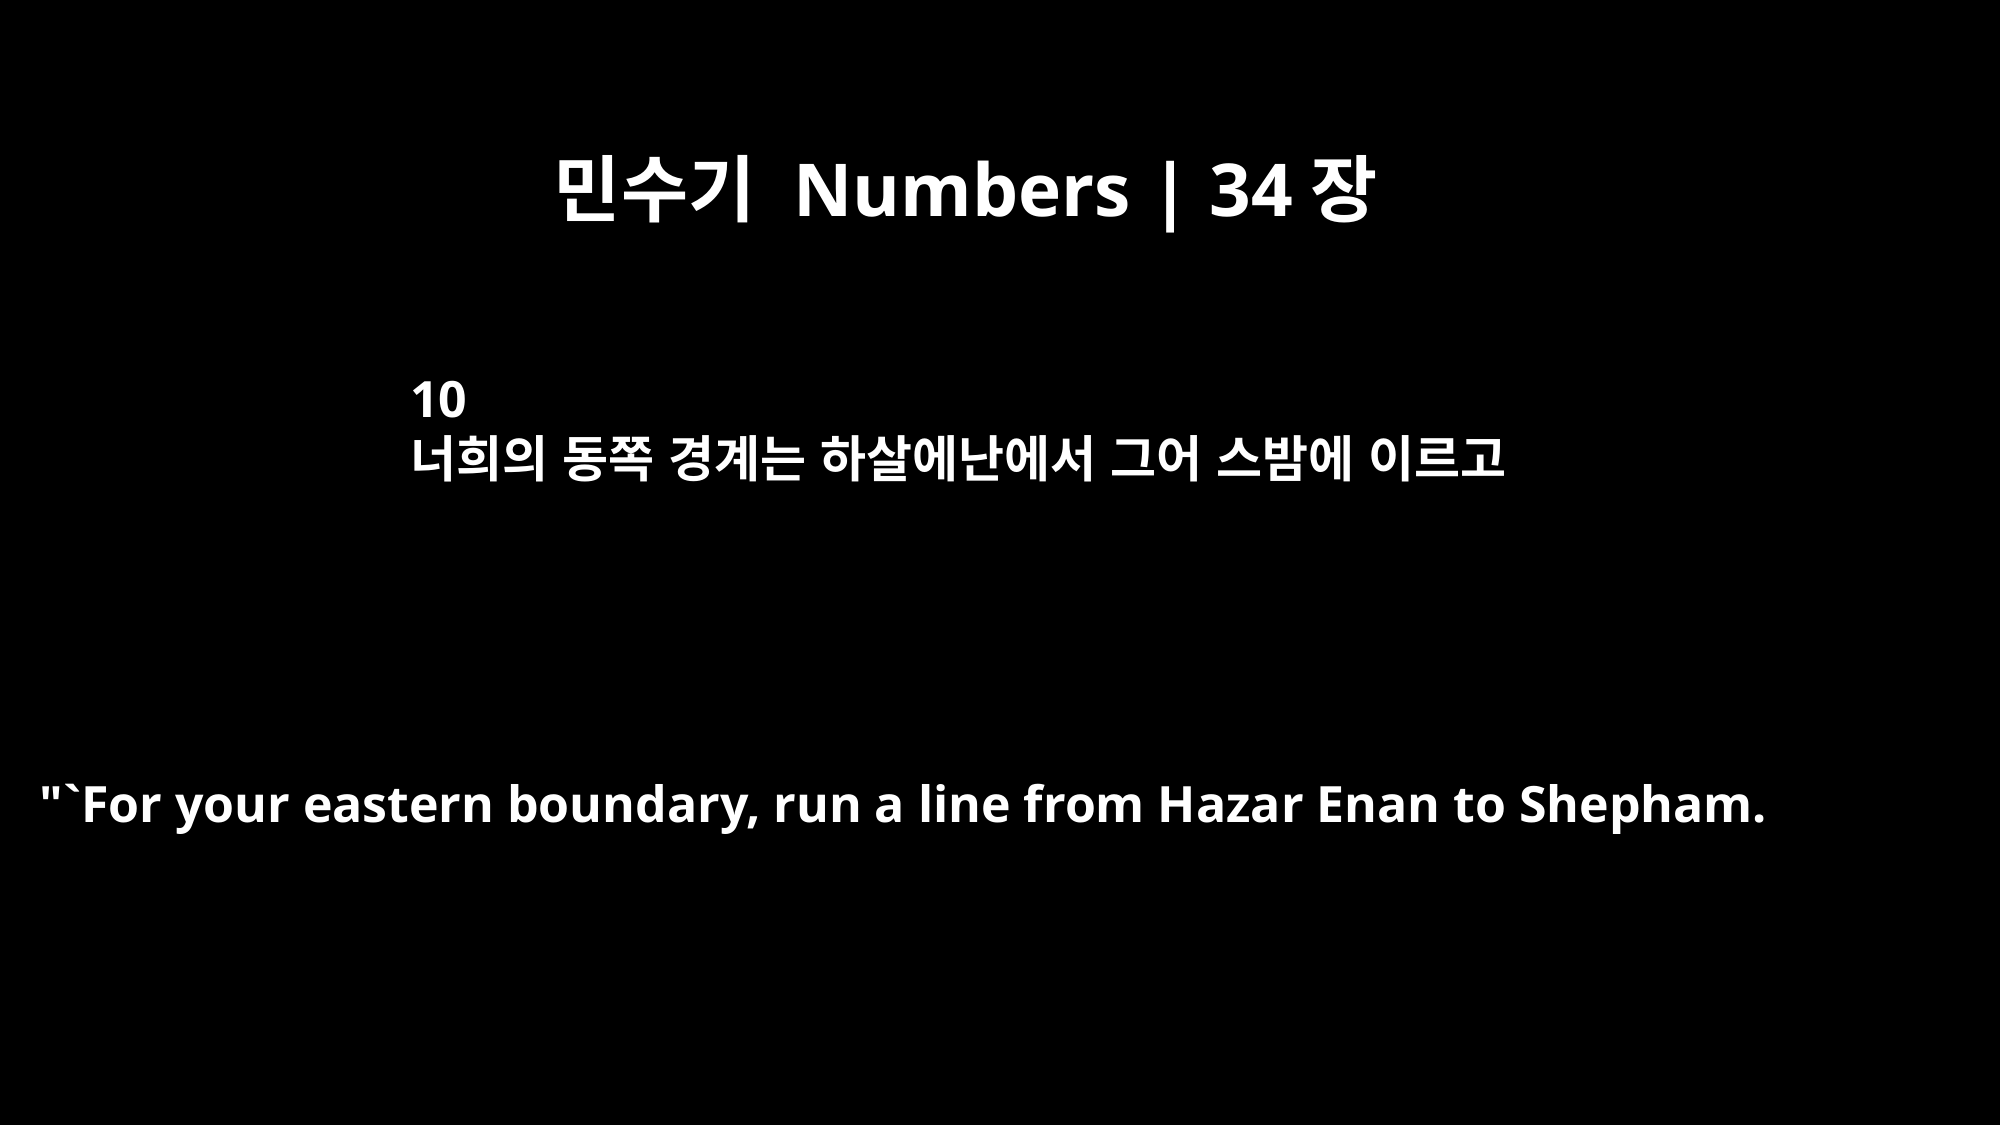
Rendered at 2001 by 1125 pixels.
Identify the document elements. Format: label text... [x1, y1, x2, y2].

text_box 민수기 Numbers | 34장 [538, 136, 1393, 239]
text_box 10 너희의 동쪽 경계는 하살에난에서 그어 스밤에 이르고 [395, 359, 1522, 495]
text_box "`For your eastern boundary, run a line from Hazar Enan to Shepham. [24, 764, 1783, 840]
